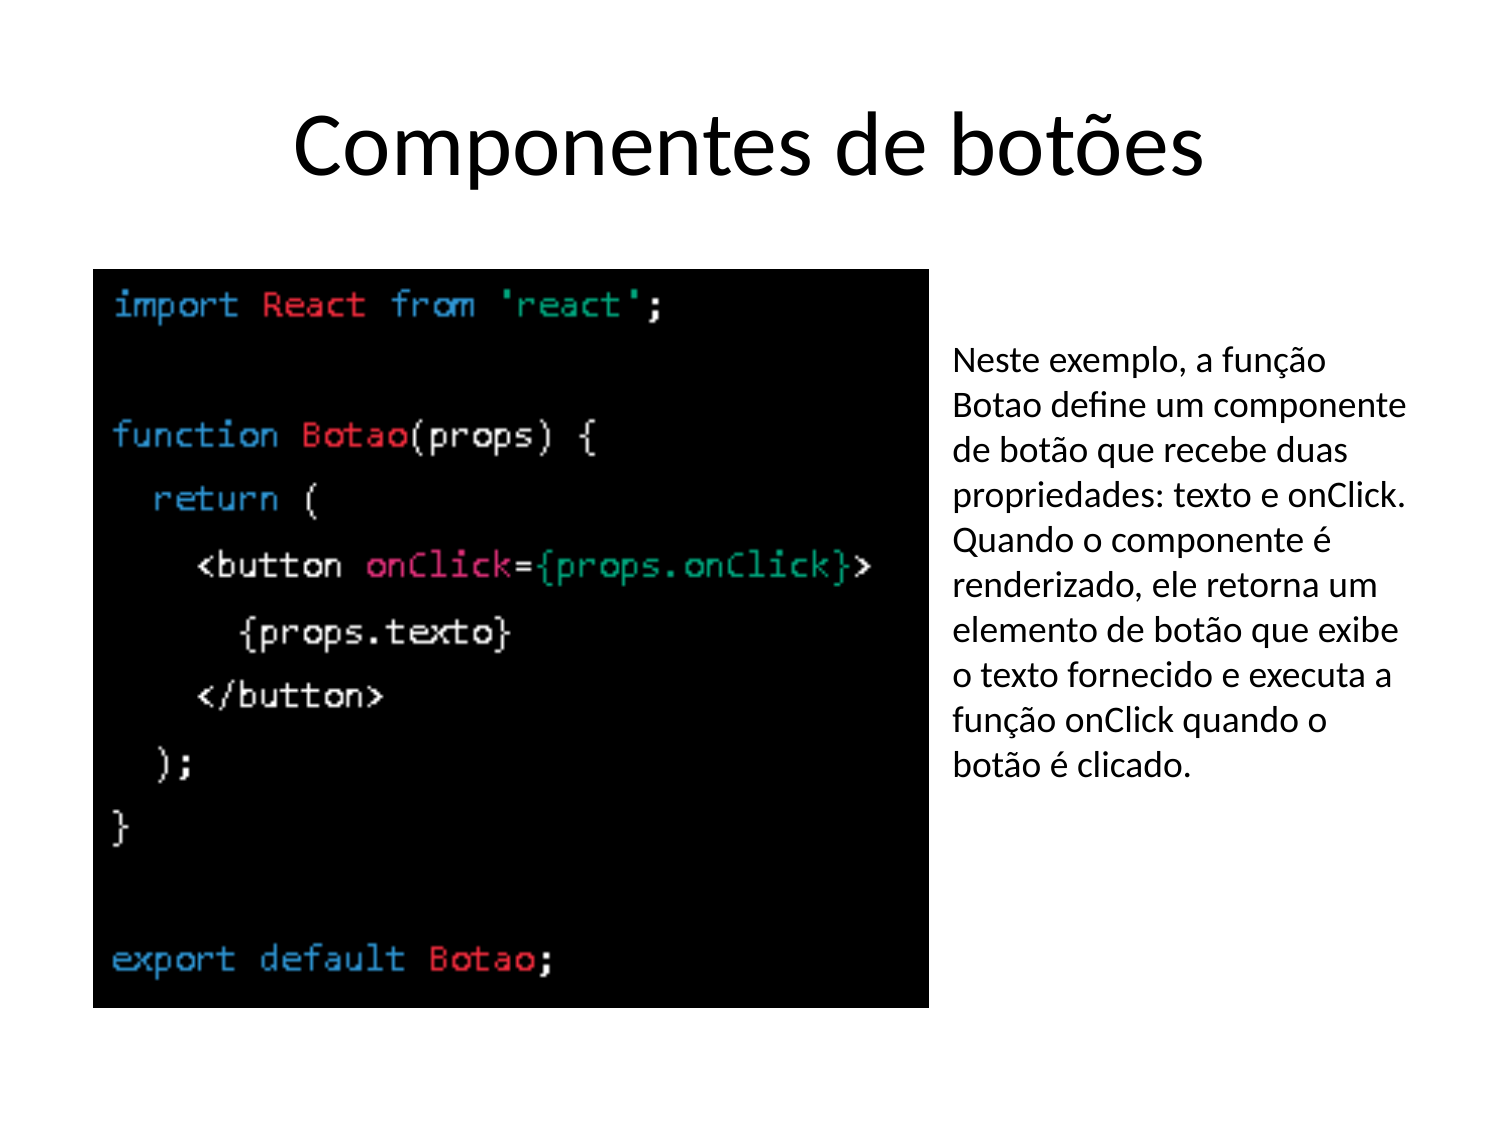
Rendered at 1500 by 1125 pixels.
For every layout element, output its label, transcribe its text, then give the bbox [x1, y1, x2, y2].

picture [93, 269, 930, 1008]
title Componentes de botões [75, 45, 1425, 233]
text_box Neste exemplo, a função Botao define um componente de botão que recebe duas propriedades: texto e onClick. Quando o componente é renderizado, ele retorna um elemento de botão que exibe o texto fornecido e executa a função onClick quando o botão é clicado. [937, 328, 1430, 793]
